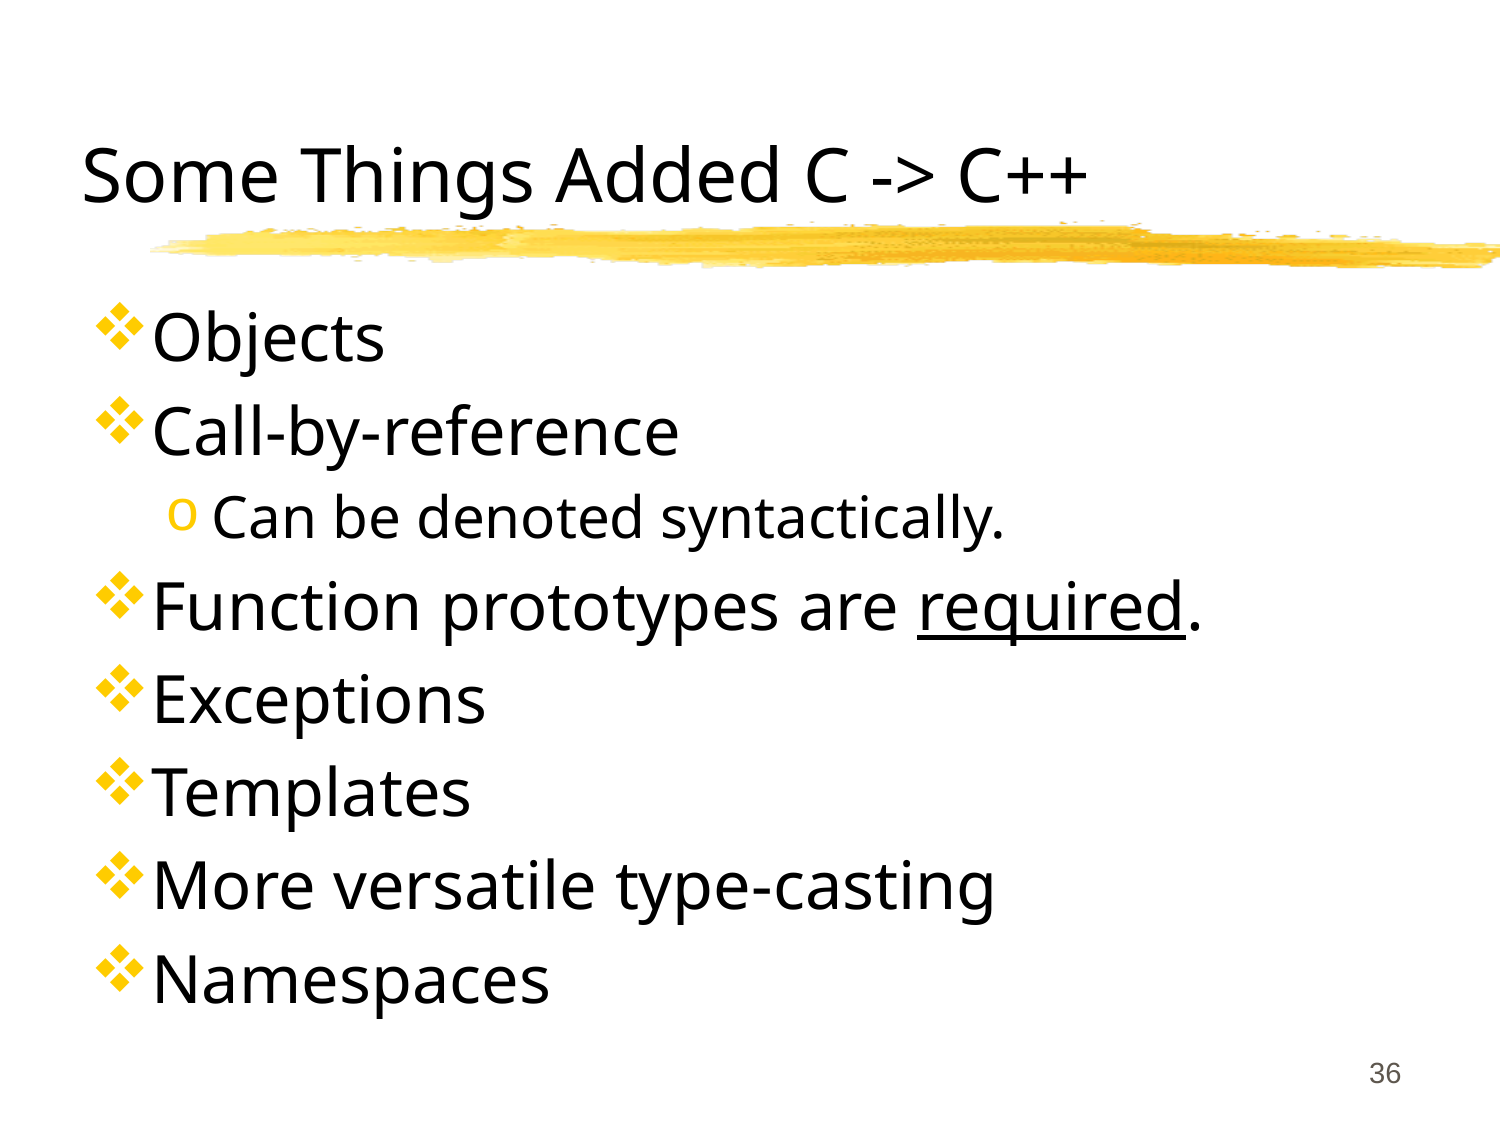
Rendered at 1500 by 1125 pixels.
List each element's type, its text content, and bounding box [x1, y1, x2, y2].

slide_number 36 [1103, 1021, 1417, 1098]
picture [150, 215, 1500, 279]
title Some Things Added C -> C++ [66, 37, 1342, 225]
list Objects Call-by-reference Can be denoted syntactically. Function prototypes are required. Exceptions Templates More versatile type-casting Namespaces [75, 287, 1417, 1100]
